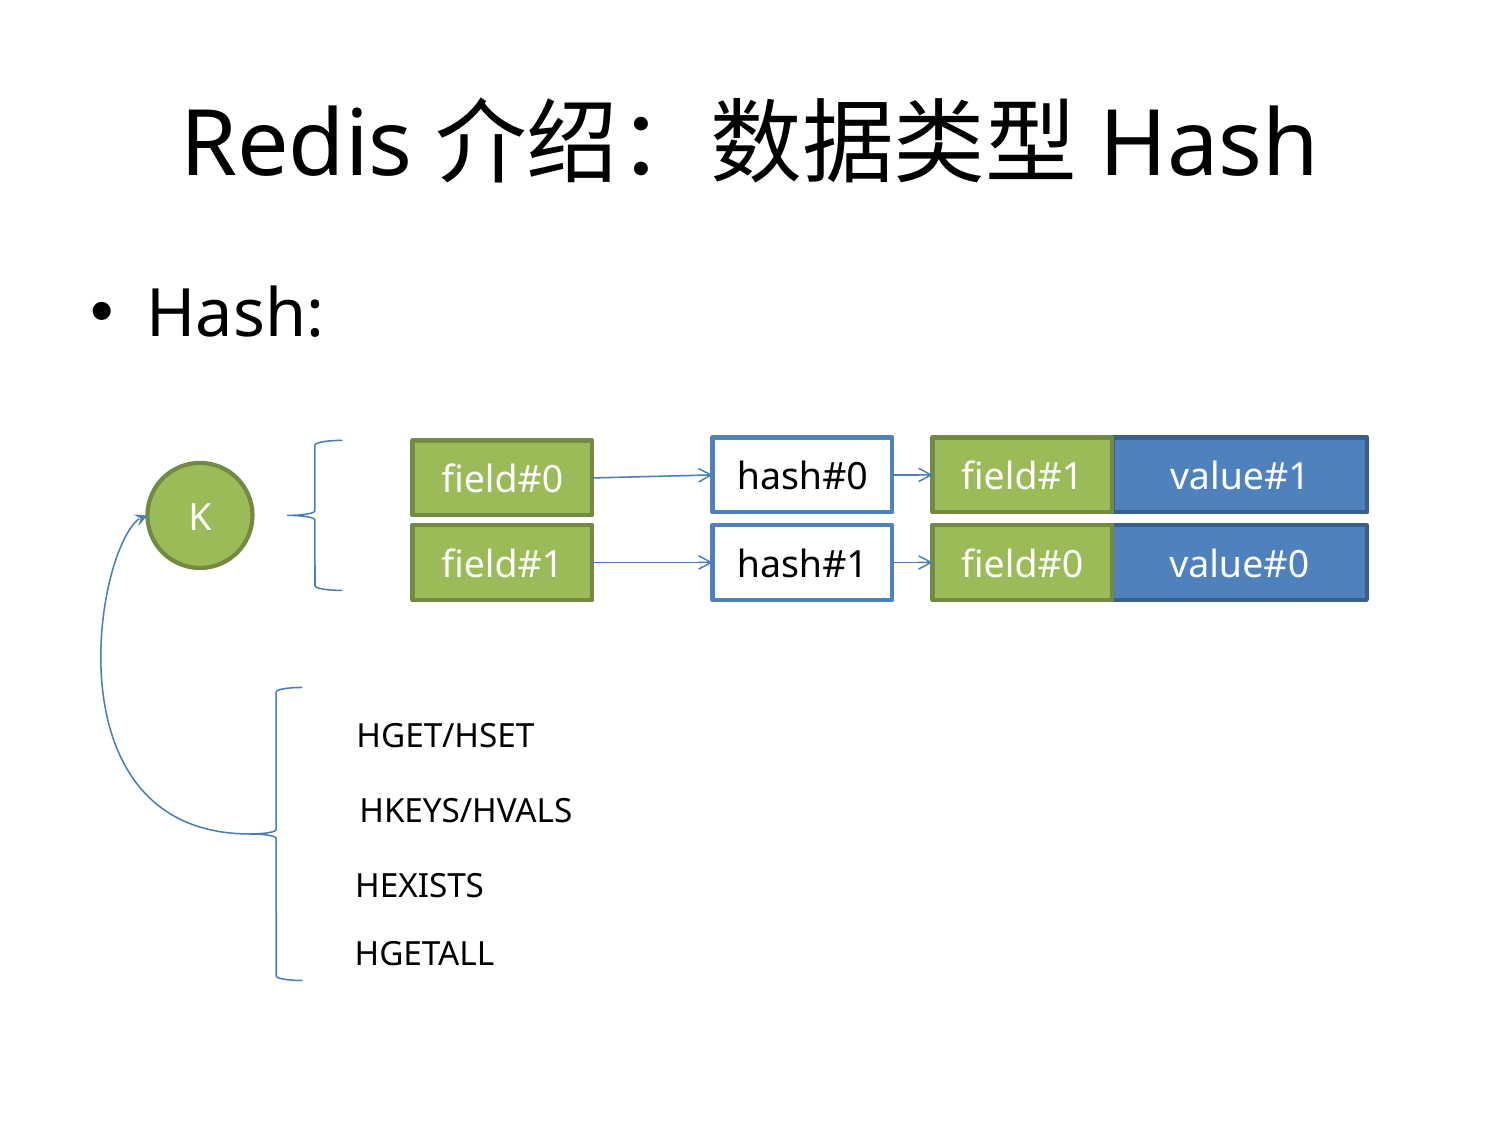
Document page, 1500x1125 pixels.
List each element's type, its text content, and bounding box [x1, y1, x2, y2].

text_box field#0 [930, 523, 1114, 602]
text_box [255, 686, 303, 982]
list Hash: [75, 262, 1425, 375]
text_box field#1 [930, 435, 1114, 514]
text_box HEXISTS [340, 856, 500, 912]
text_box K [145, 460, 255, 520]
title Redis介绍：数据类型Hash [75, 45, 1425, 233]
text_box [147, 515, 251, 835]
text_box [592, 474, 713, 479]
text_box hash#0 [710, 435, 894, 514]
text_box field#1 [410, 523, 594, 602]
text_box HGETALL [339, 924, 510, 980]
text_box field#0 [410, 438, 594, 517]
text_box value#0 [1114, 523, 1369, 602]
text_box [286, 439, 343, 592]
text_box HGET/HSET [341, 706, 550, 762]
text_box HKEYS/HVALS [344, 781, 588, 837]
text_box value#1 [1114, 435, 1369, 514]
text_box hash#1 [710, 523, 894, 602]
